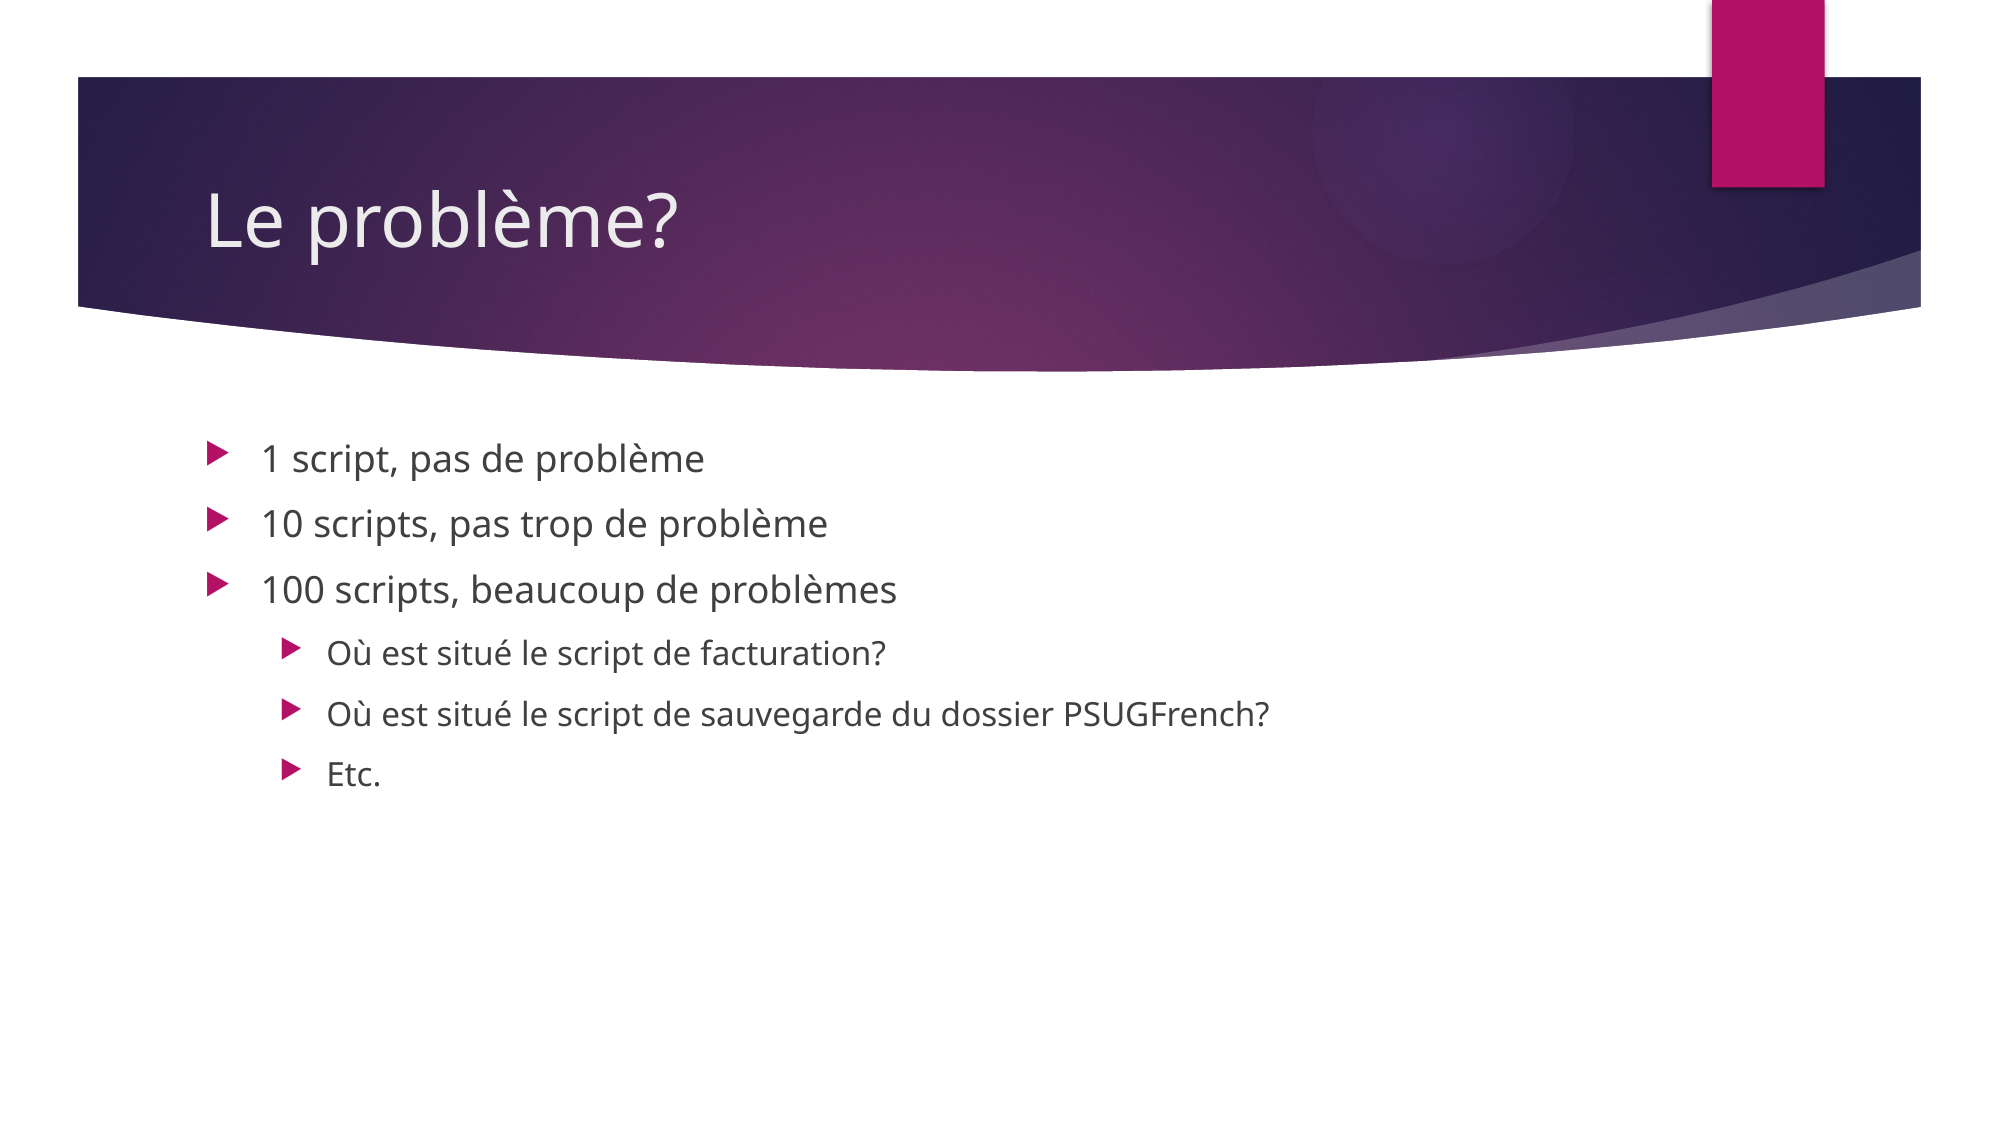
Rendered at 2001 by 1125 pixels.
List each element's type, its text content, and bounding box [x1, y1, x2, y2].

title Le problème? [189, 159, 1627, 276]
list 1 script, pas de problème 10 scripts, pas trop de problème 100 scripts, beaucoup de problèmes Où est situé le script de facturation? Où est situé le script de sauvegarde du dossier PSUGFrench? Etc. [189, 427, 1638, 988]
